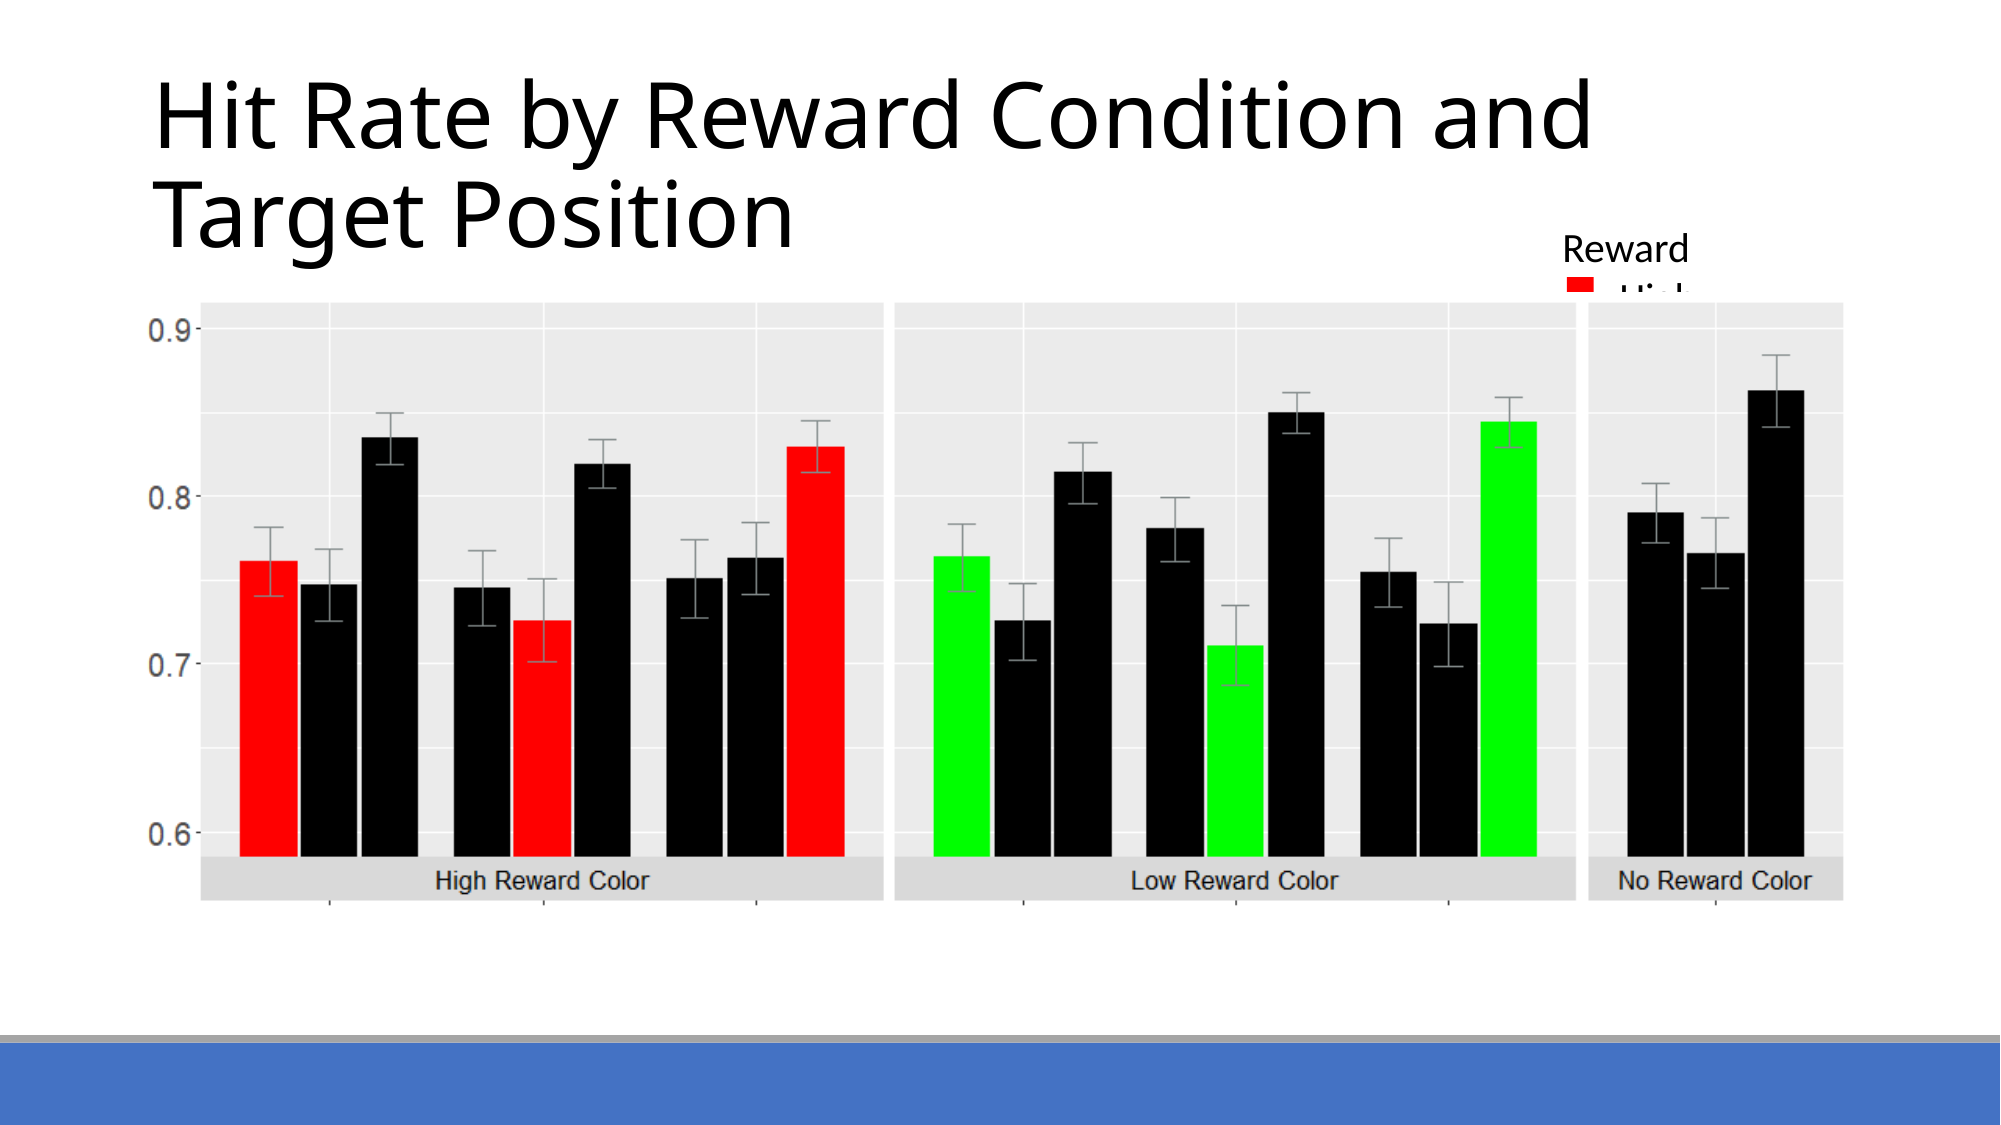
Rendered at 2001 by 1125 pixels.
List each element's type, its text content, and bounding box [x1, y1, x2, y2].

title Hit Rate by Reward Condition and Target Position [137, 59, 1863, 278]
picture [137, 292, 1857, 918]
text_box Reward High Low None [1547, 212, 1745, 292]
text_box [1566, 276, 1595, 292]
